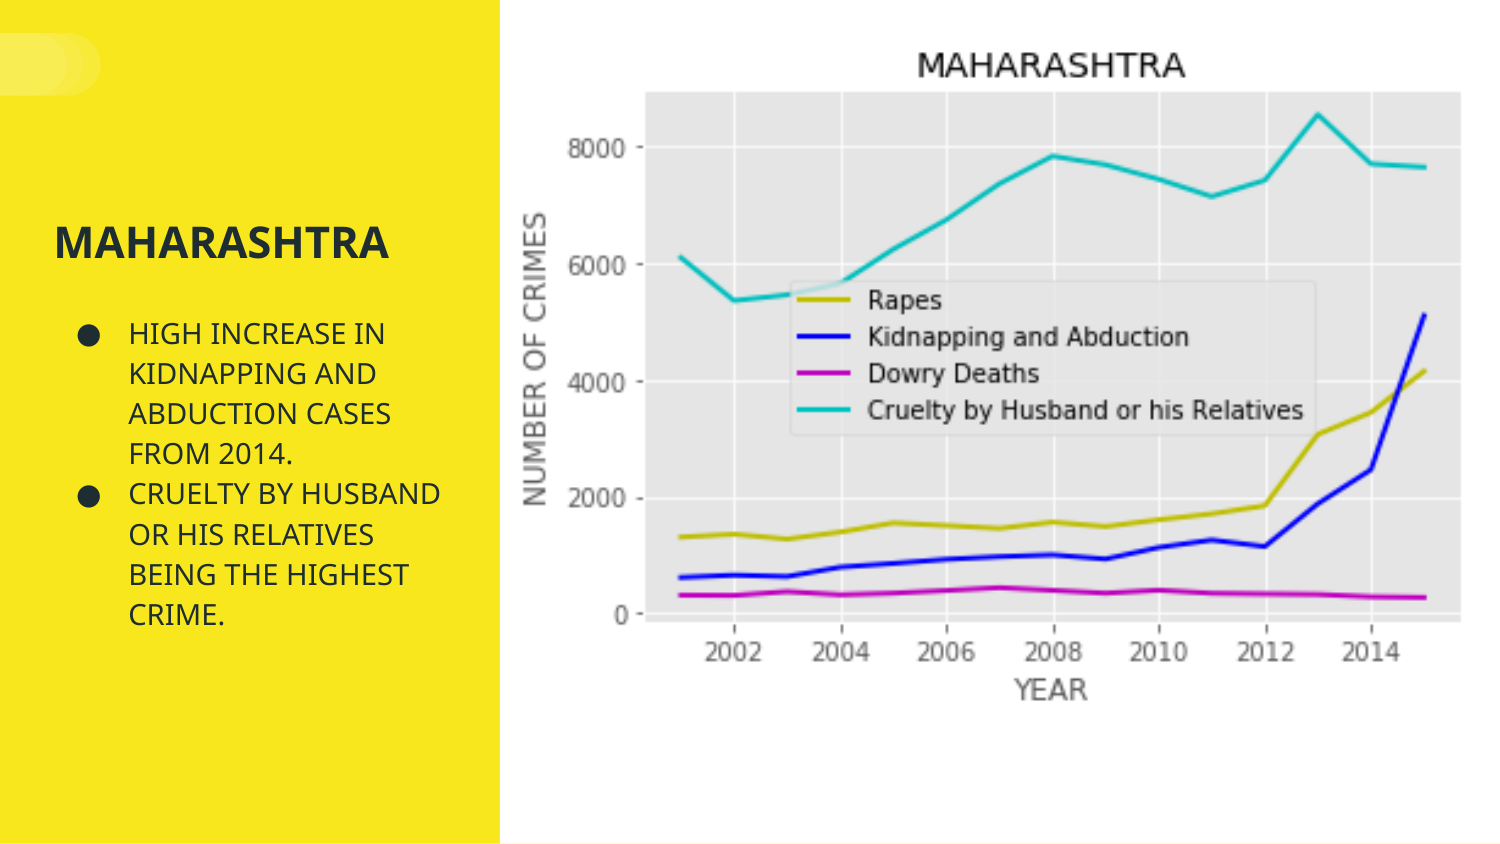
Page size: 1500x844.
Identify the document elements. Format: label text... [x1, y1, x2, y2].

list HIGH INCREASE IN KIDNAPPING AND ABDUCTION CASES FROM 2014. CRUELTY BY HUSBAND OR HIS RELATIVES BEING THE HIGHEST CRIME. [38, 294, 460, 784]
title MAHARASHTRA [38, 136, 460, 283]
picture [507, 34, 1486, 723]
